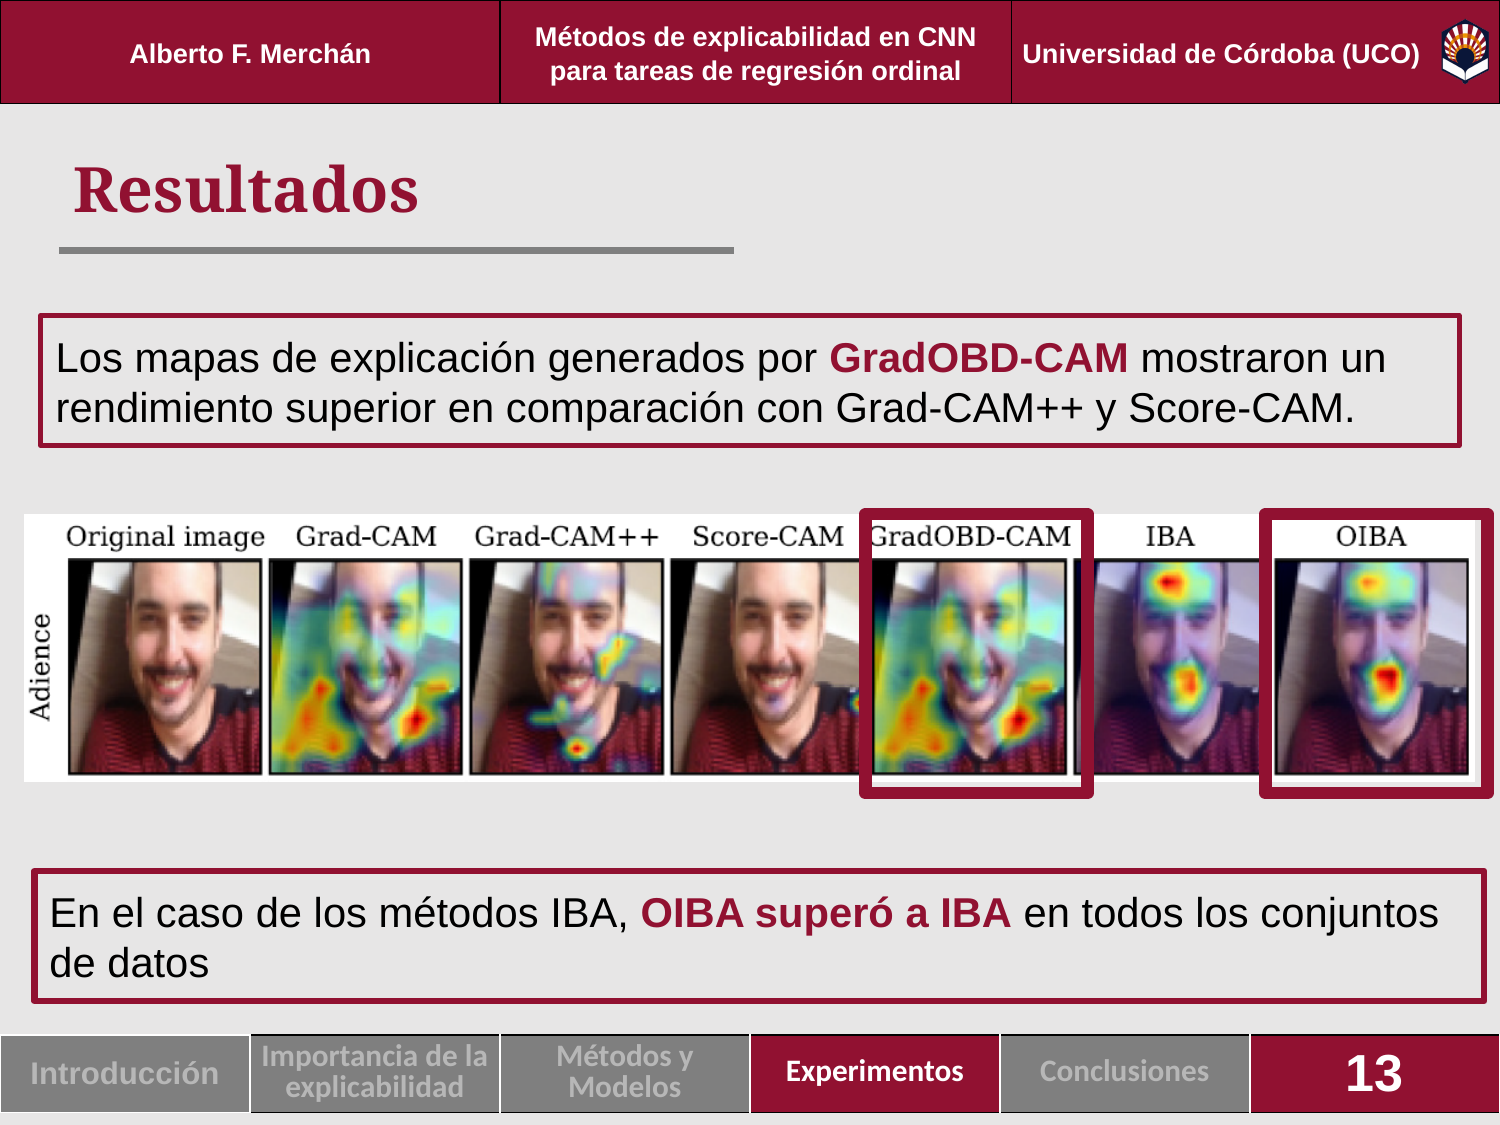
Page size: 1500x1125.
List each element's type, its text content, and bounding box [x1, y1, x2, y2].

table_header Universidad de Córdoba (UCO) [1012, 1, 1499, 103]
table_header Conclusiones [1001, 1036, 1249, 1112]
table_header Introducción [1, 1036, 249, 1112]
picture [24, 513, 1476, 782]
text_box Resultados [58, 135, 1211, 239]
text_box [865, 790, 1088, 794]
table_header Importancia de la explicabilidad [251, 1036, 499, 1112]
table_header Alberto F. Merchán [1, 1, 499, 103]
picture [1429, 16, 1500, 87]
text_box En el caso de los métodos IBA, OIBA superó a IBA en todos los conjuntos de datos [34, 871, 1485, 1002]
table_header Experimentos [751, 1036, 999, 1112]
table_header Métodos y Modelos [501, 1036, 749, 1112]
table_header 13 [1251, 1036, 1499, 1112]
table_header Métodos de explicabilidad en CNN para tareas de regresión ordinal [501, 1, 1011, 103]
text_box [1265, 514, 1488, 794]
text_box Los mapas de explicación generados por GradOBD-CAM mostraron un rendimiento superior en comparación con Grad-CAM++ y Score-CAM. [40, 315, 1460, 446]
